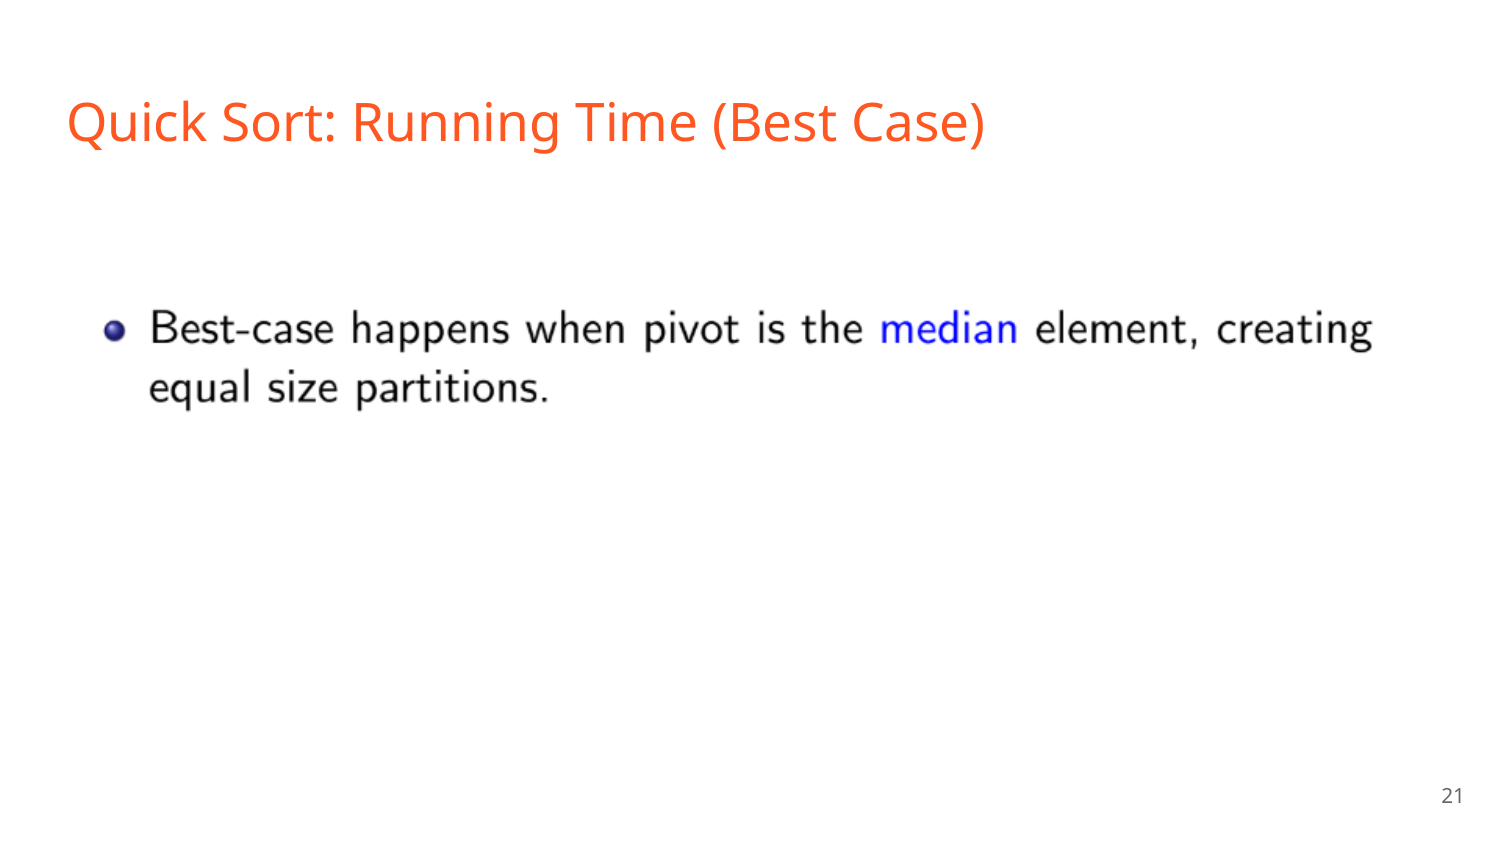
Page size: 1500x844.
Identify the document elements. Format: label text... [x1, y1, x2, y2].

slide_number ‹#› [1389, 764, 1480, 830]
picture [94, 293, 1406, 551]
title Quick Sort: Running Time (Best Case) [51, 72, 1449, 167]
